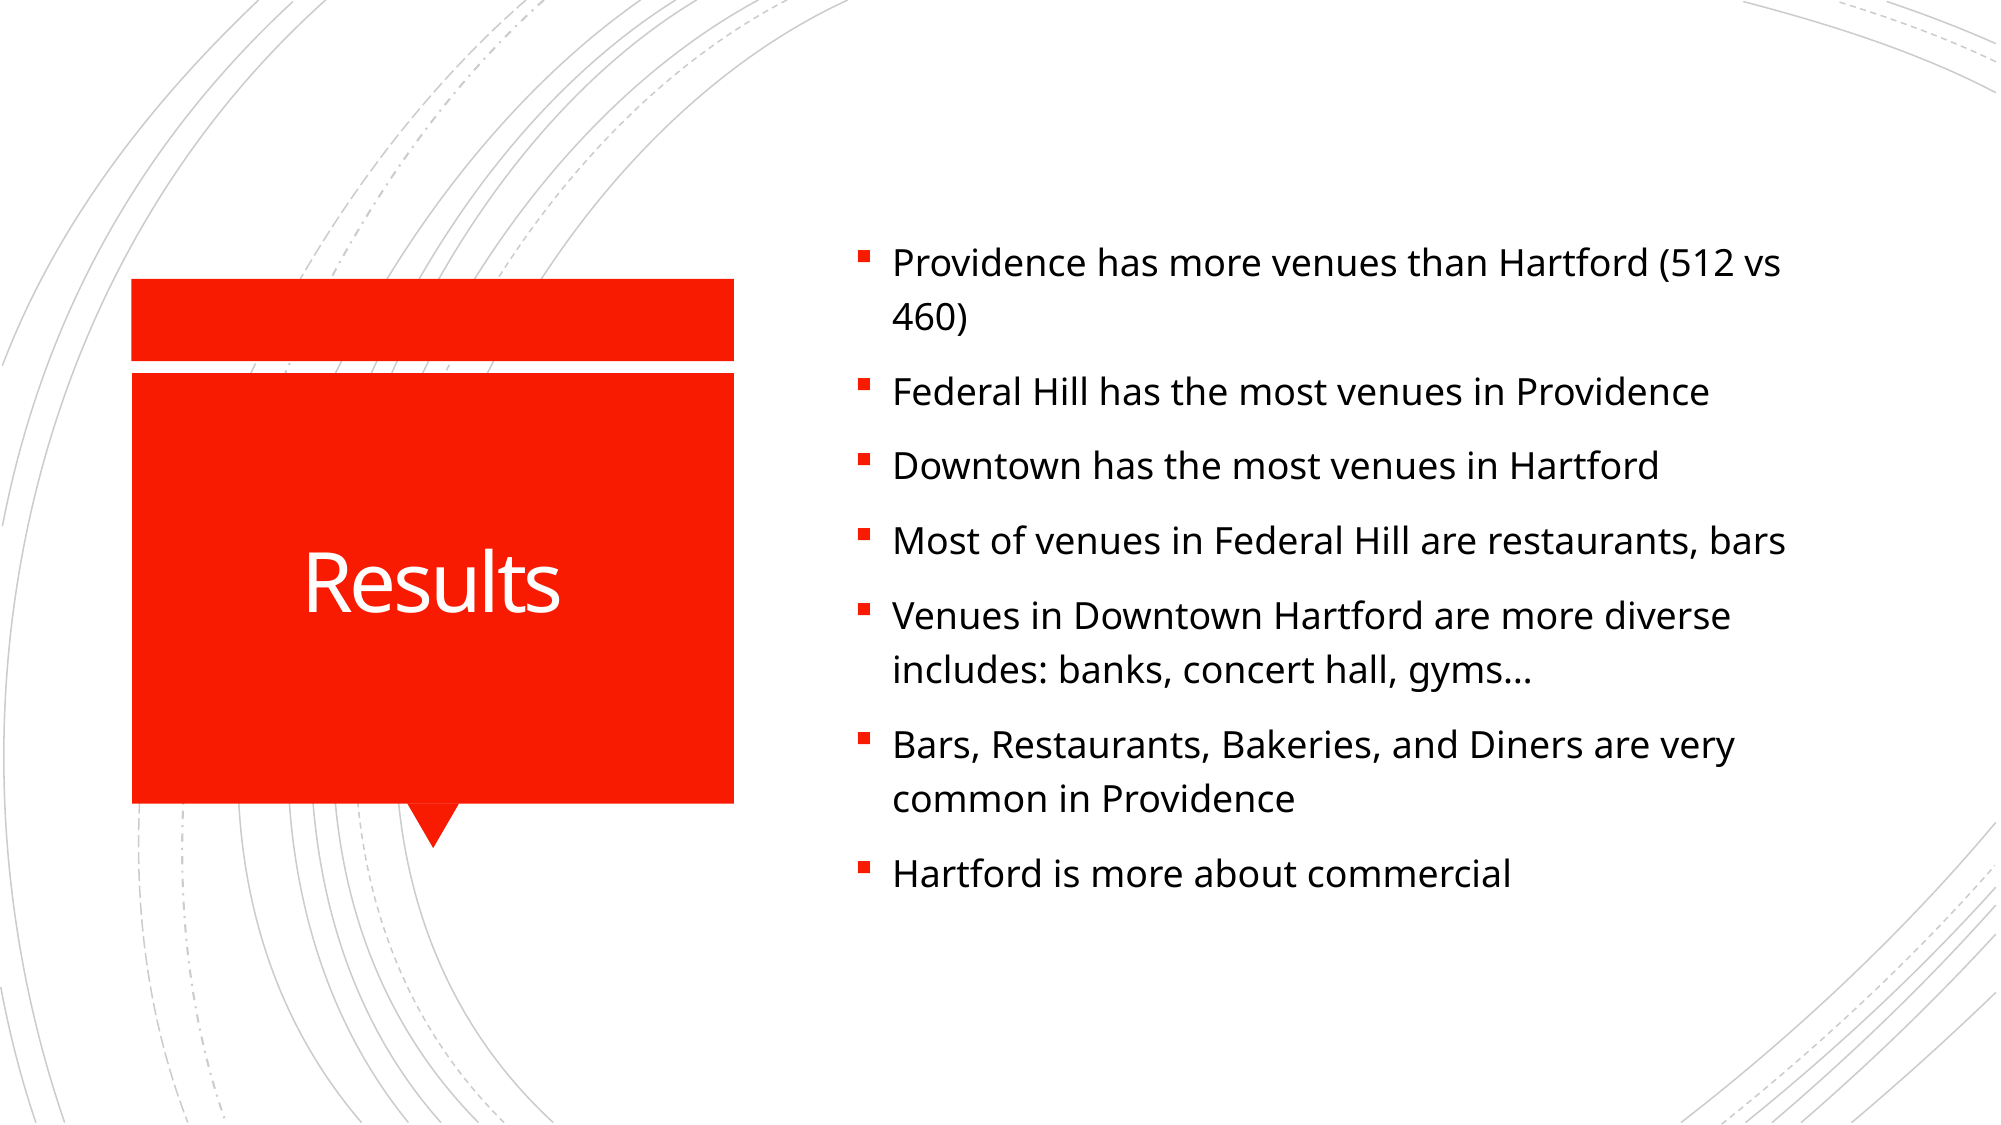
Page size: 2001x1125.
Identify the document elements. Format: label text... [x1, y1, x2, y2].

title Results [145, 385, 720, 789]
list Providence has more venues than Hartford (512 vs 460) Federal Hill has the most venues in Providence Downtown has the most venues in Hartford Most of venues in Federal Hill are restaurants, bars Venues in Downtown Hartford are more diverse includes: banks, concert hall, gyms… Bars, Restaurants, Bakeries, and Diners are very common in Providence Hartford is more about commercial [839, 131, 1871, 993]
